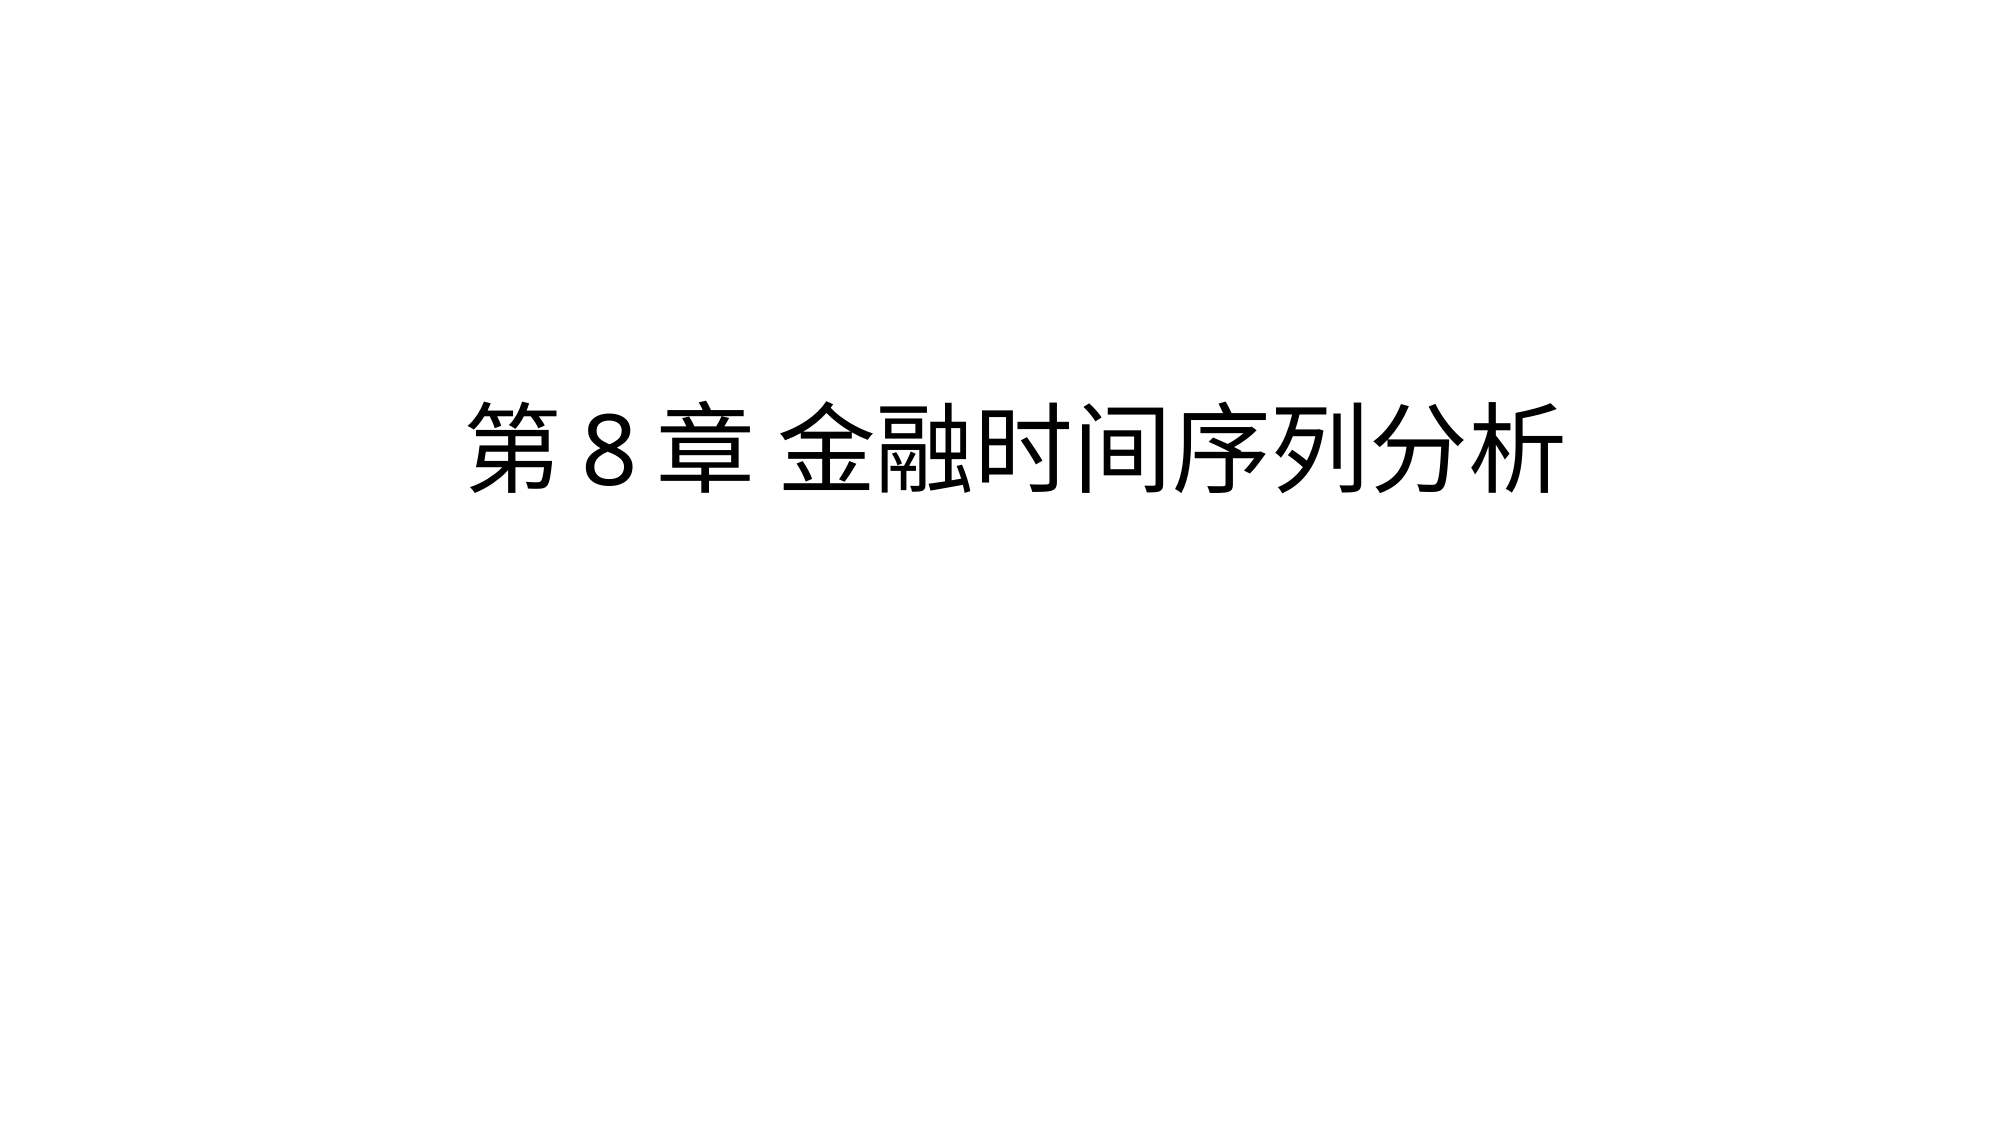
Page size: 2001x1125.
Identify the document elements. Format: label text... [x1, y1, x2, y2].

title 第8章 金融时间序列分析 [265, 317, 1766, 631]
